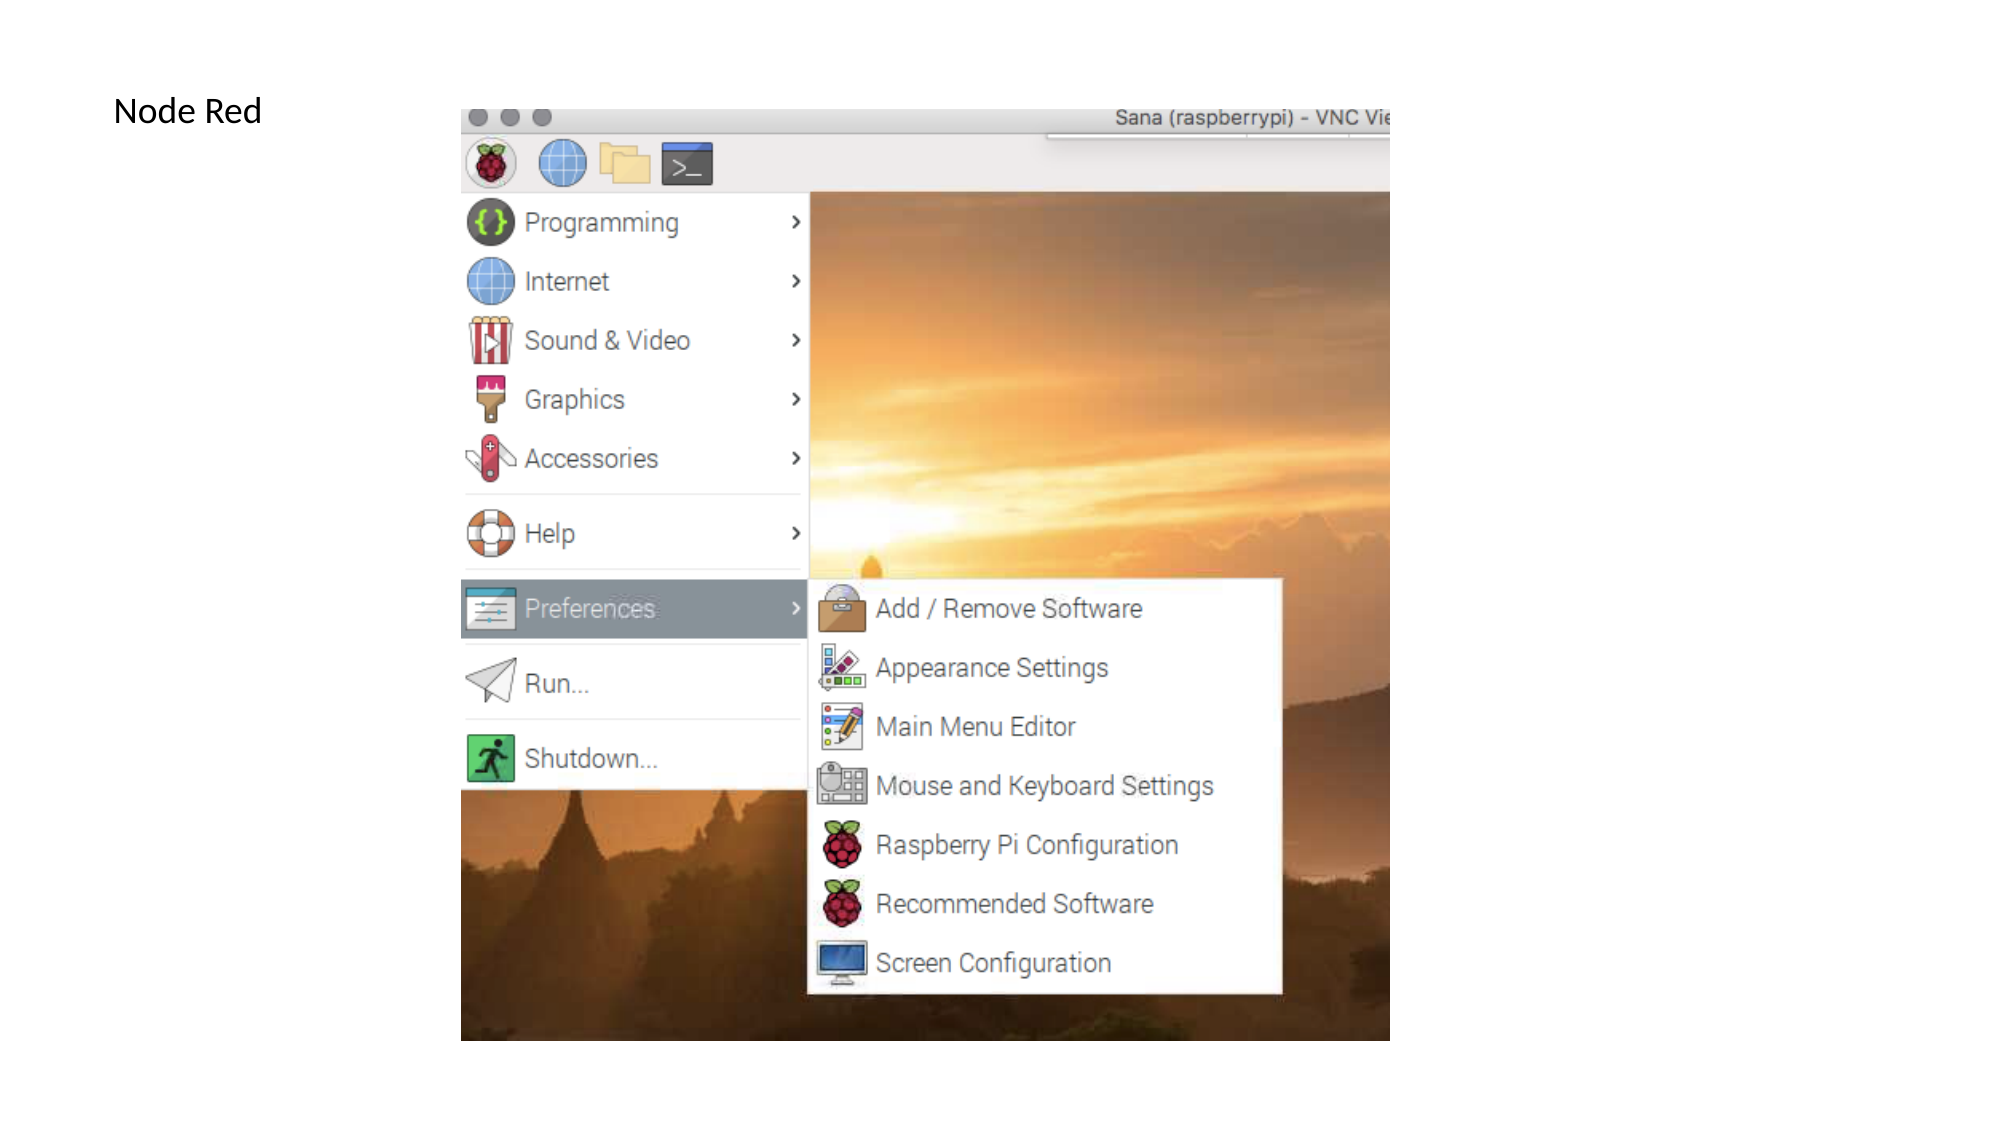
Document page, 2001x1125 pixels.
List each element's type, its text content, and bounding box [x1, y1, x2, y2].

text_box Node Red [98, 79, 278, 139]
picture [461, 109, 1390, 1041]
